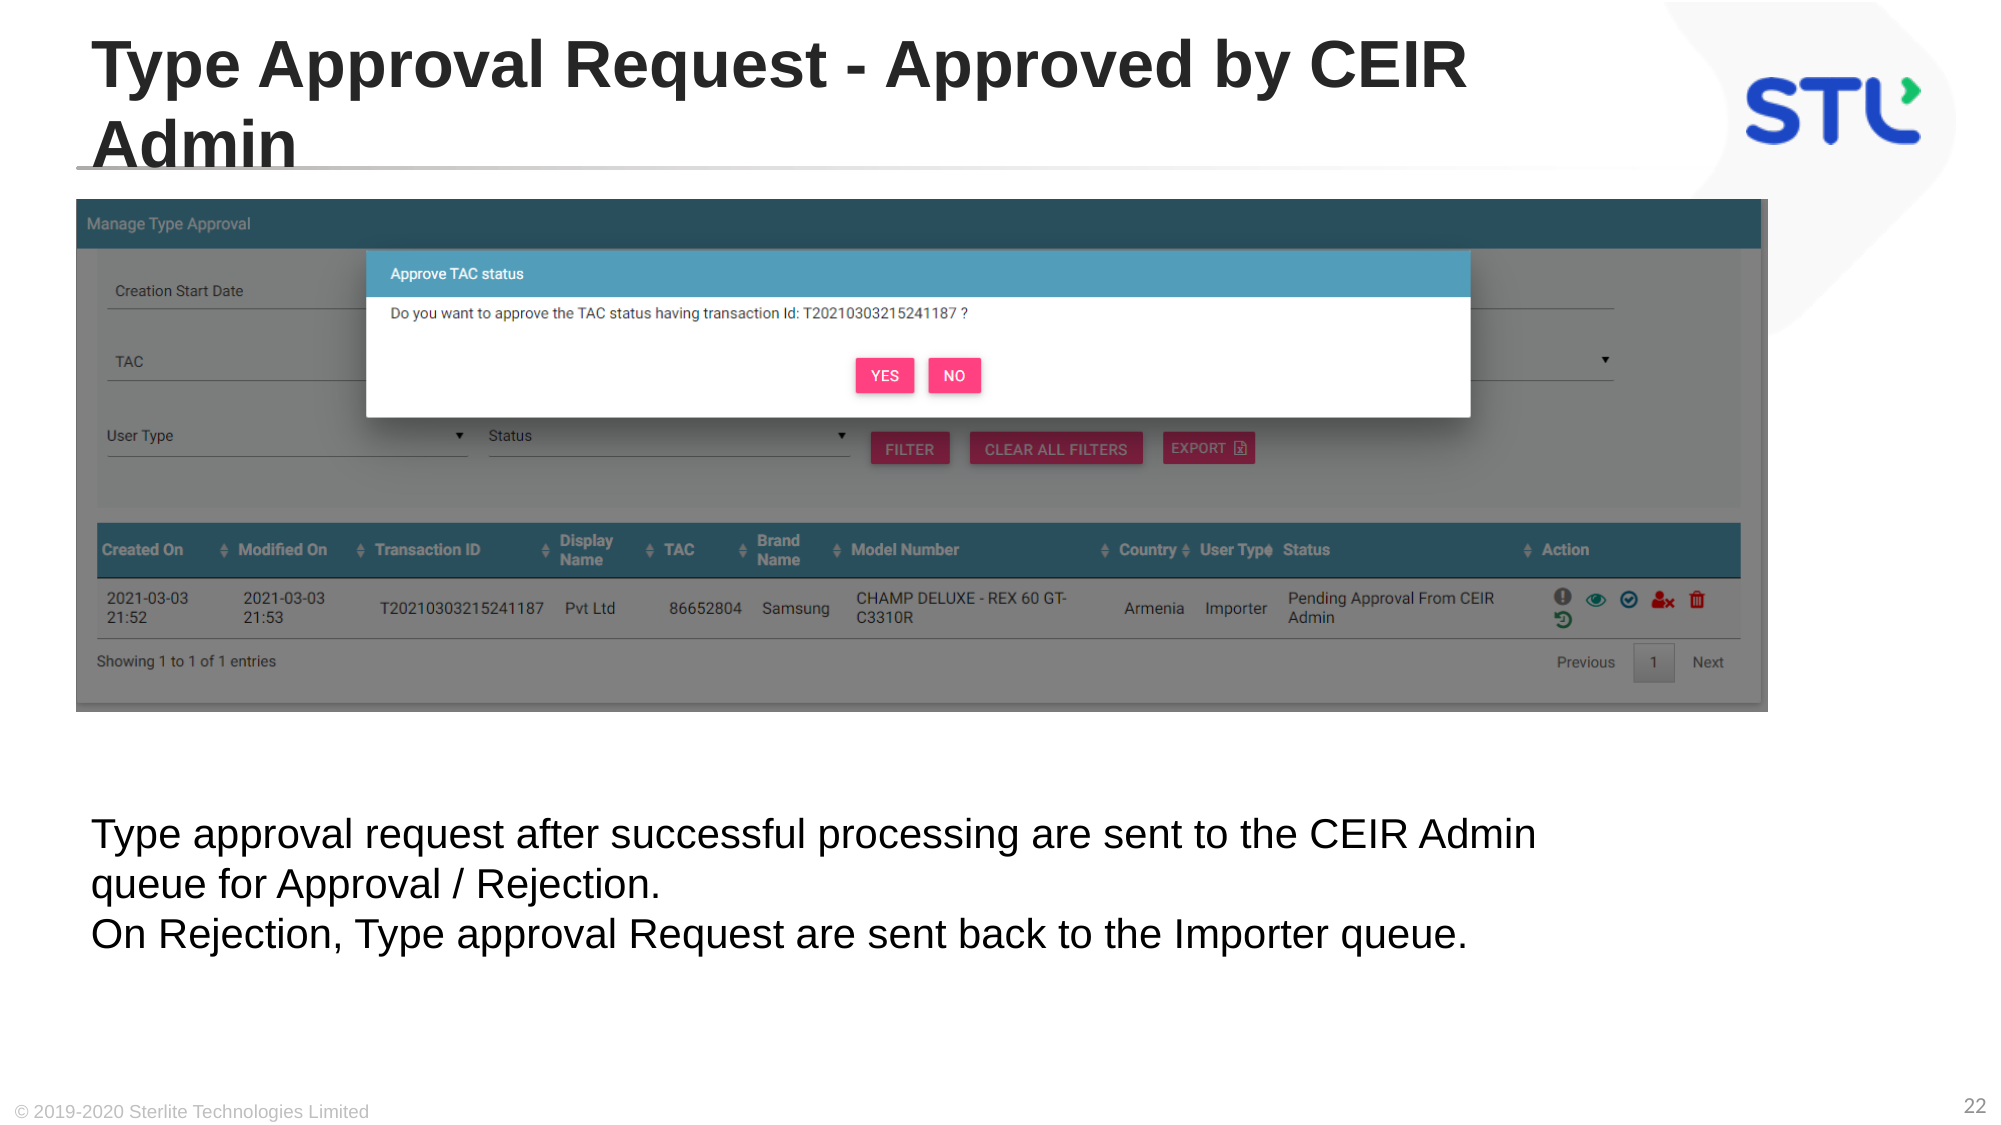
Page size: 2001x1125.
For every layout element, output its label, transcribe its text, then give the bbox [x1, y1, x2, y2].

picture [75, 198, 1768, 712]
slide_number 22 [1955, 1083, 1997, 1122]
footer © 2019-2020 Sterlite Technologies Limited [0, 1083, 455, 1125]
text_box Type approval request after successful processing are sent to the CEIR Admin queue for Approval / Rejection. On Rejection, Type approval Request are sent back to the Importer queue. [76, 799, 1615, 965]
title Type Approval Request - Approved by CEIR Admin [76, 35, 1564, 167]
picture [1746, 77, 1921, 145]
